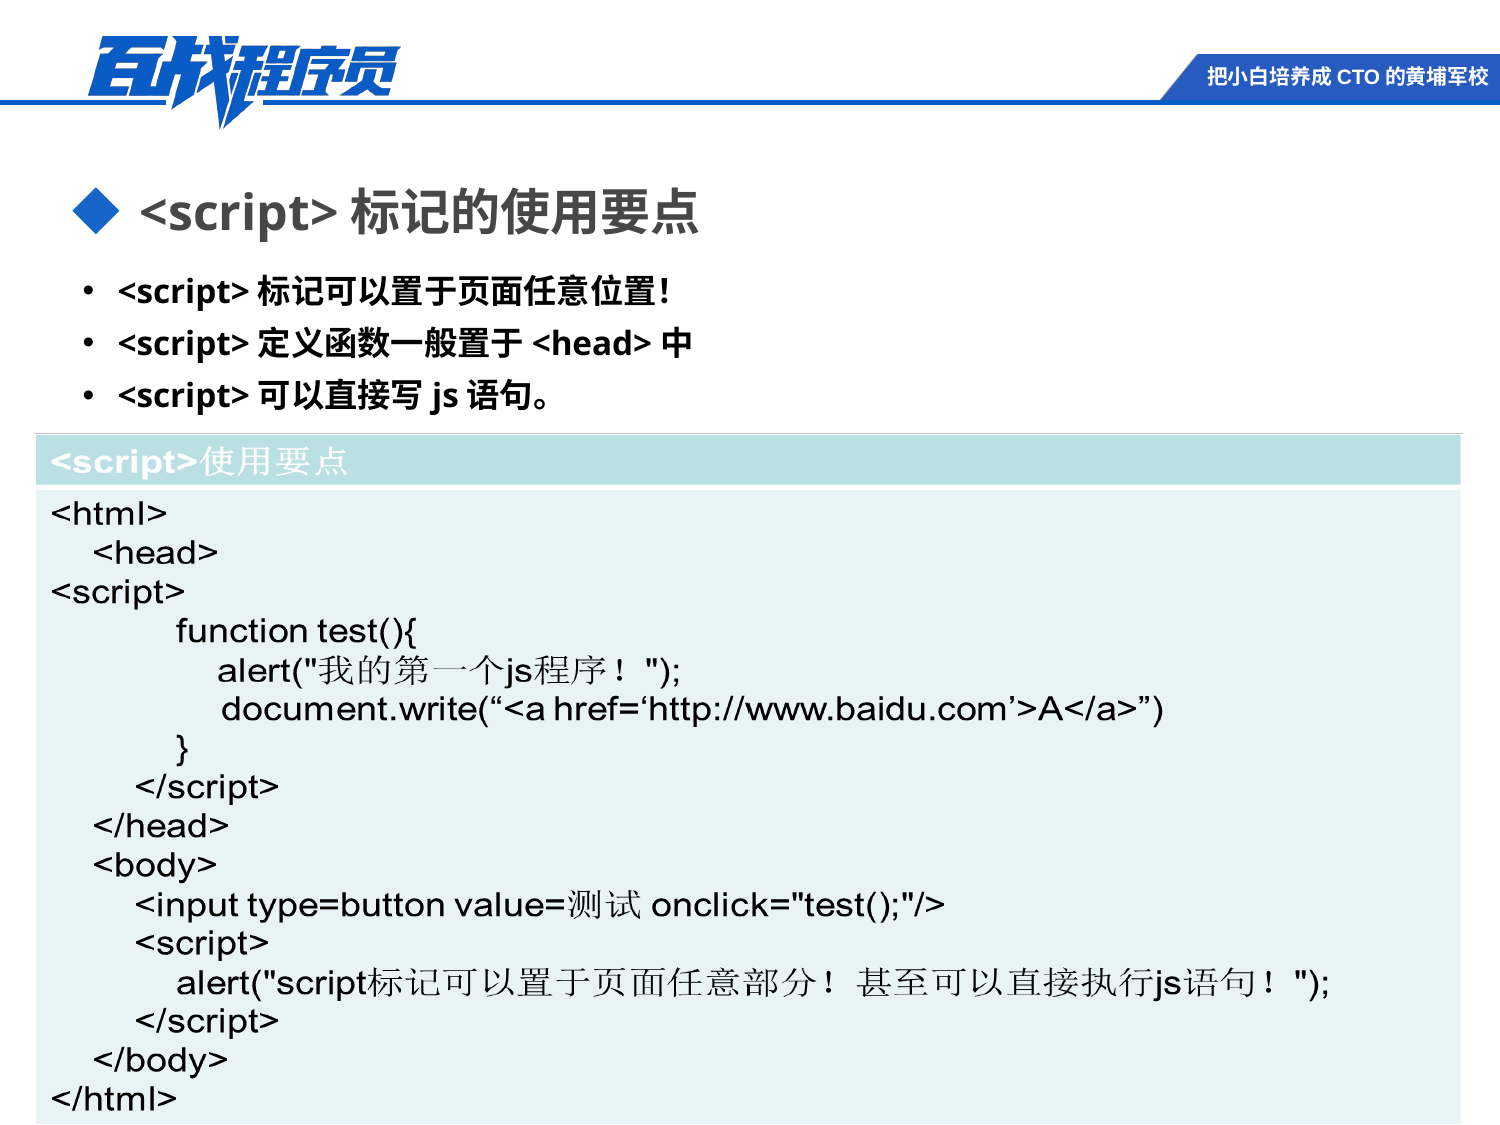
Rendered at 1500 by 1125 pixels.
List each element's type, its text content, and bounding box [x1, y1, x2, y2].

picture [87, 35, 401, 131]
picture [33, 427, 1467, 1125]
text_box [72, 187, 120, 235]
picture [1157, 53, 1500, 104]
text_box <script>标记的使用要点 [132, 117, 1068, 261]
list <script>标记可以置于页面任意位置！ <script>定义函数一般置于<head>中 <script>可以直接写js语句。 [74, 261, 1426, 425]
